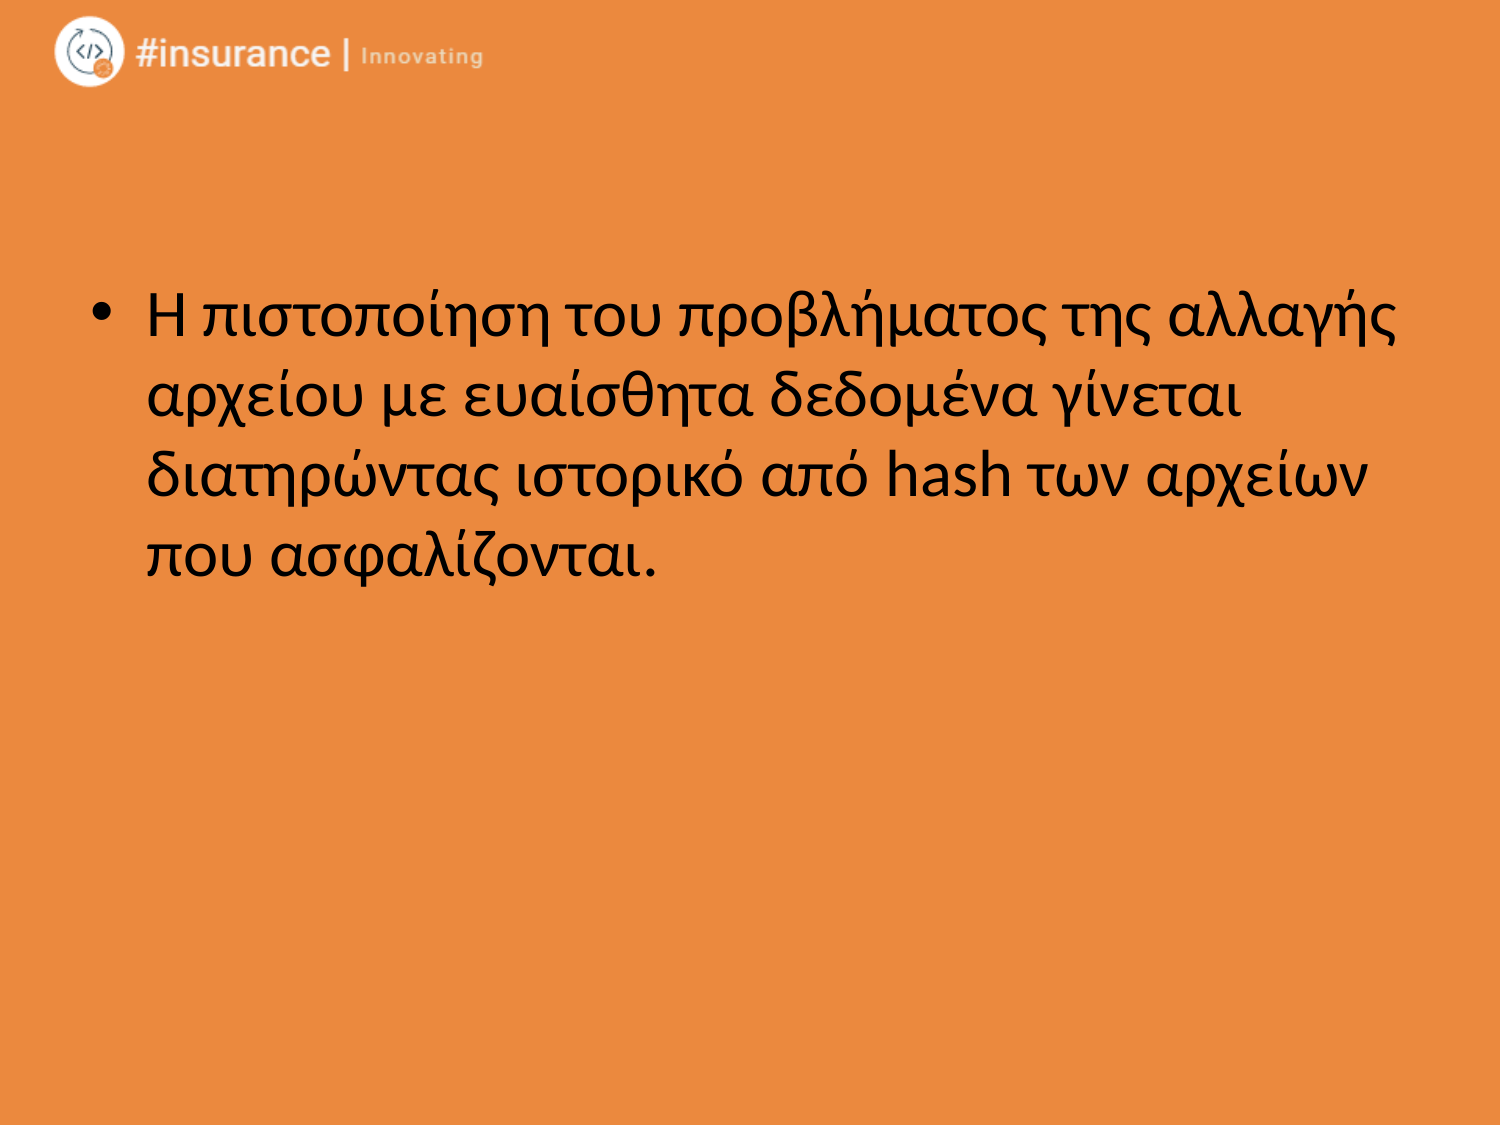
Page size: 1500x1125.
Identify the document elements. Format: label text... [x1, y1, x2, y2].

list Η πιστοποίηση του προβλήματος της αλλαγής αρχείου με ευαίσθητα δεδομένα γίνεται διατηρώντας ιστορικό από hash των αρχείων που ασφαλίζονται. [74, 262, 1426, 1006]
picture [0, 0, 491, 112]
